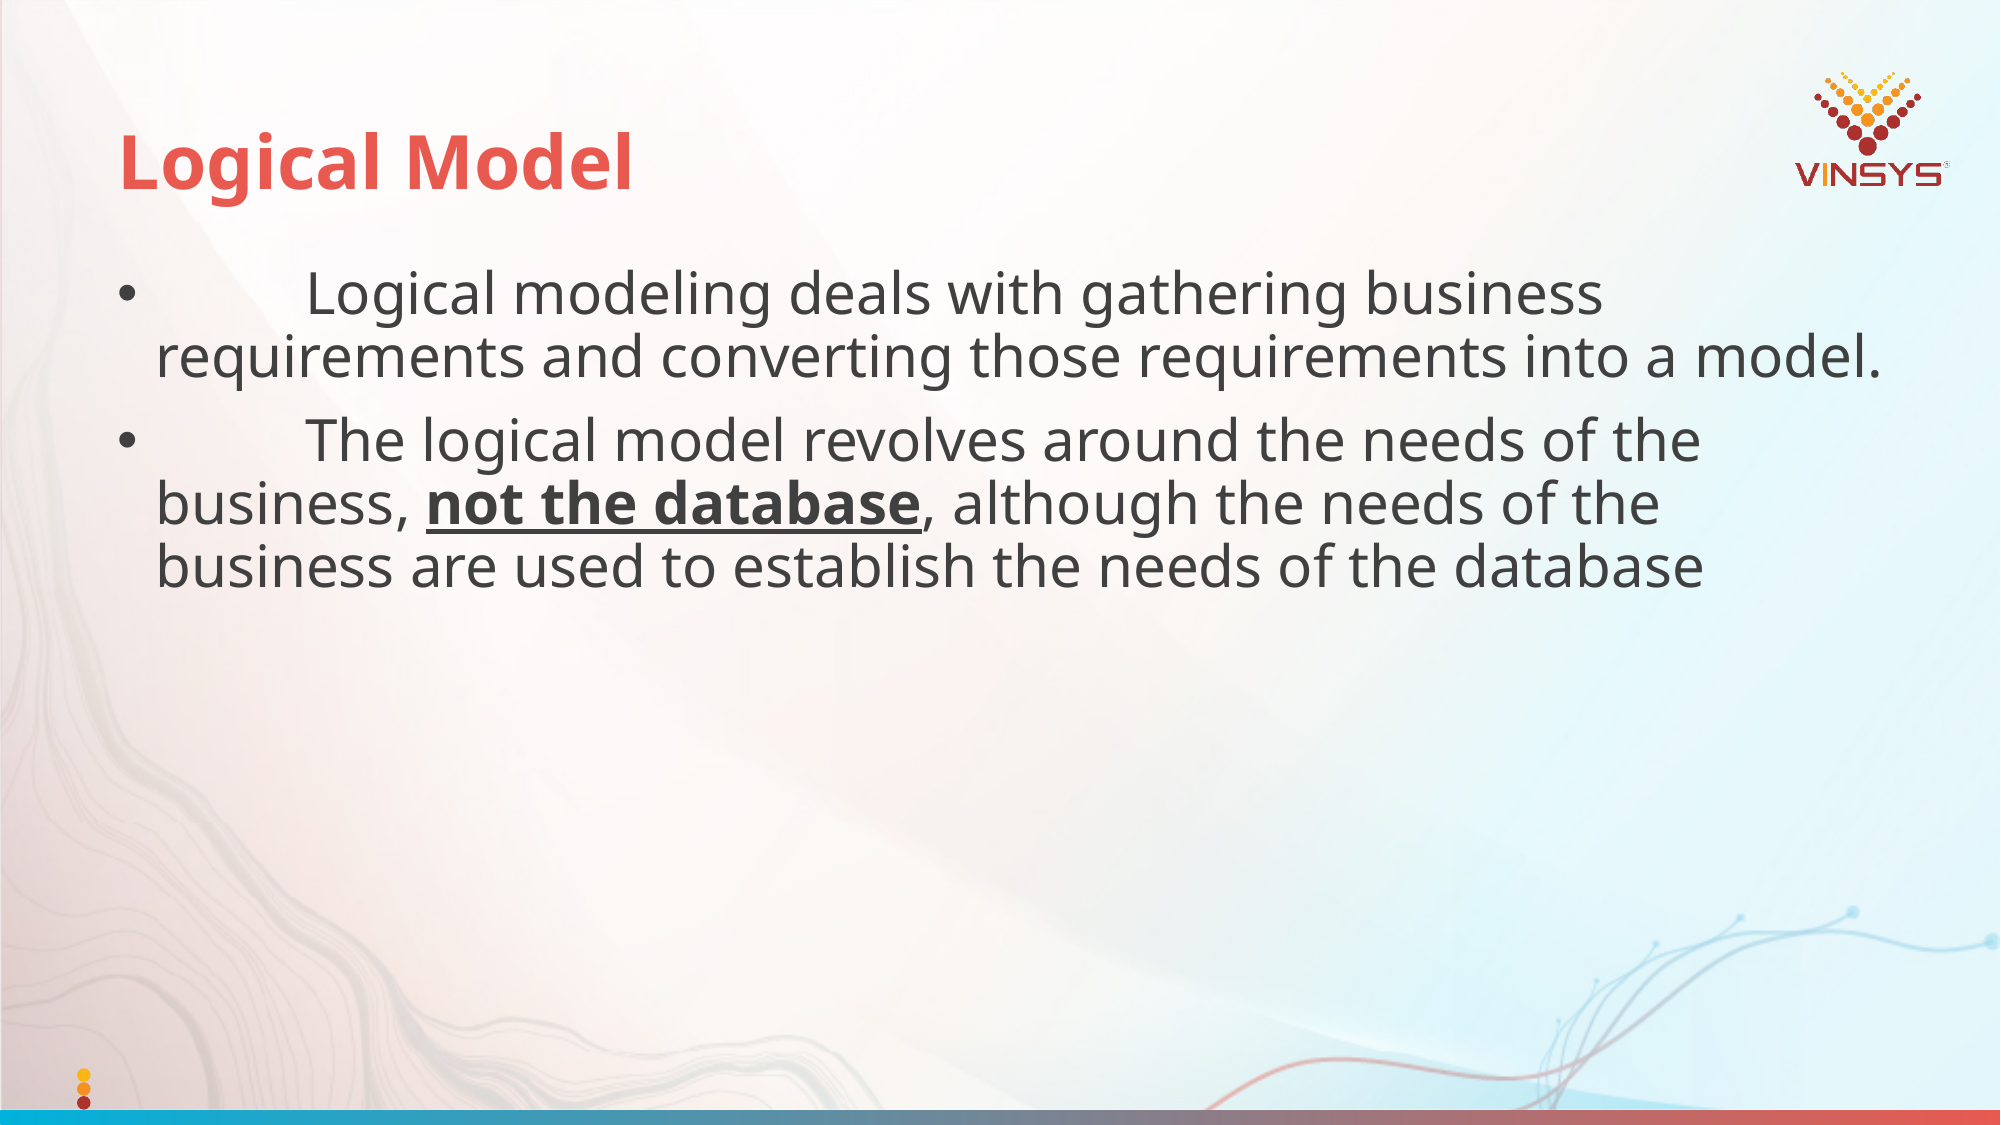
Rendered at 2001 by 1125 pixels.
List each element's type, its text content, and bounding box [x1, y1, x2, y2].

title Logical Model [103, 117, 1917, 229]
list Logical modeling deals with gathering business requirements and converting those requirements into a model. The logical model revolves around the needs of the business, not the database, although the needs of the business are used to establish the needs of the database [103, 257, 1917, 972]
picture [0, 0, 2000, 1110]
